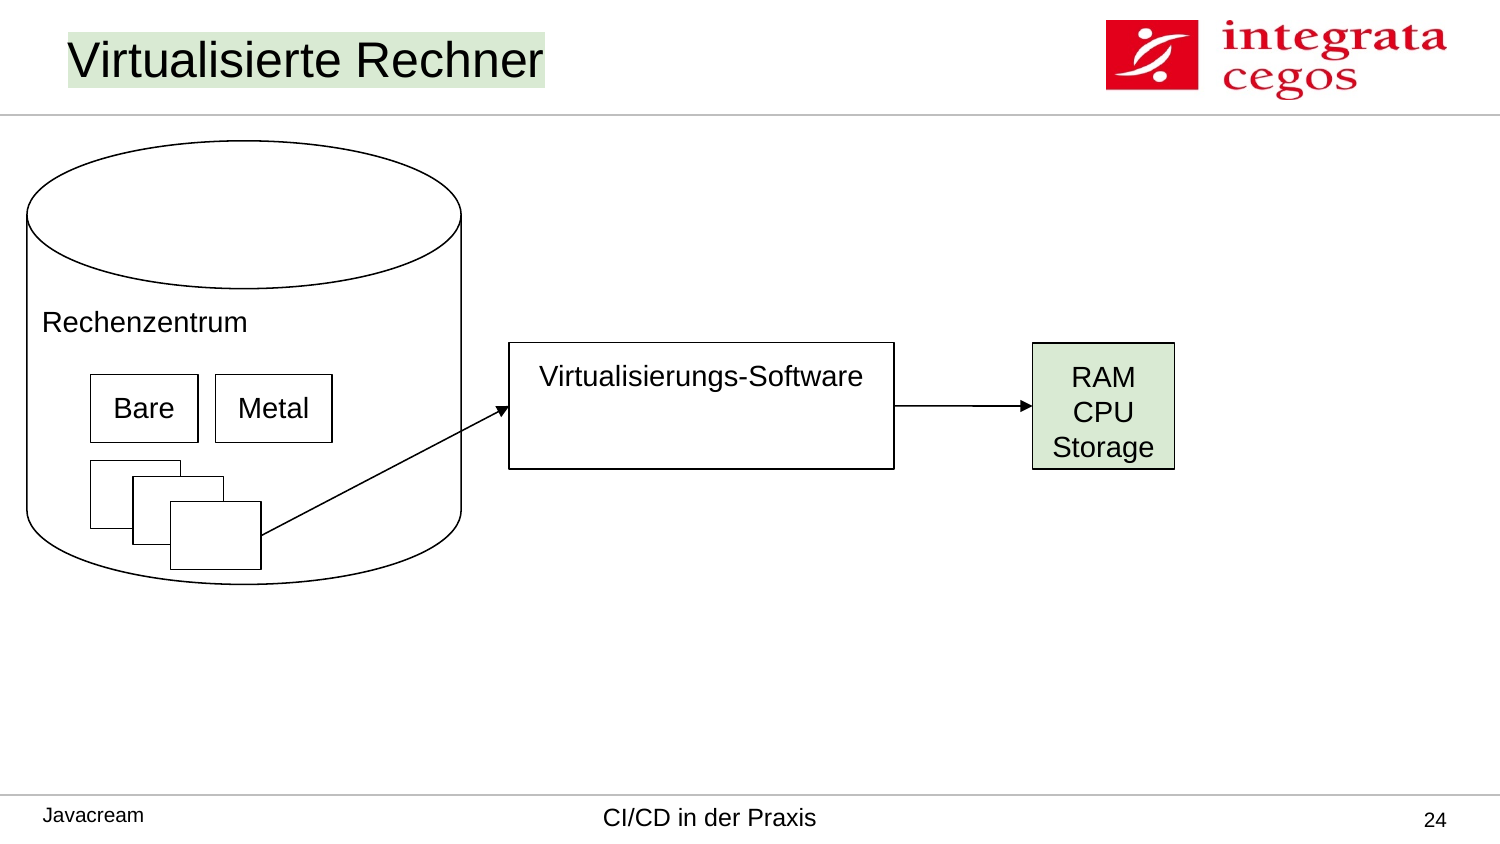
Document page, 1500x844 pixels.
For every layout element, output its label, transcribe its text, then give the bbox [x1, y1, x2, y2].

text_box Virtualisierungs-Software [509, 342, 895, 470]
text_box Rechenzentrum [26, 140, 462, 585]
text_box [170, 501, 261, 570]
text_box [90, 460, 181, 529]
text_box RAM CPU Storage [1032, 343, 1175, 469]
slide_number ‹#› [1312, 794, 1447, 844]
text_box Metal [215, 374, 333, 443]
text_box Bare [90, 374, 199, 443]
picture [1106, 20, 1447, 100]
text_box [133, 476, 224, 545]
title Virtualisierte Rechner [53, 0, 987, 115]
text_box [260, 405, 510, 536]
